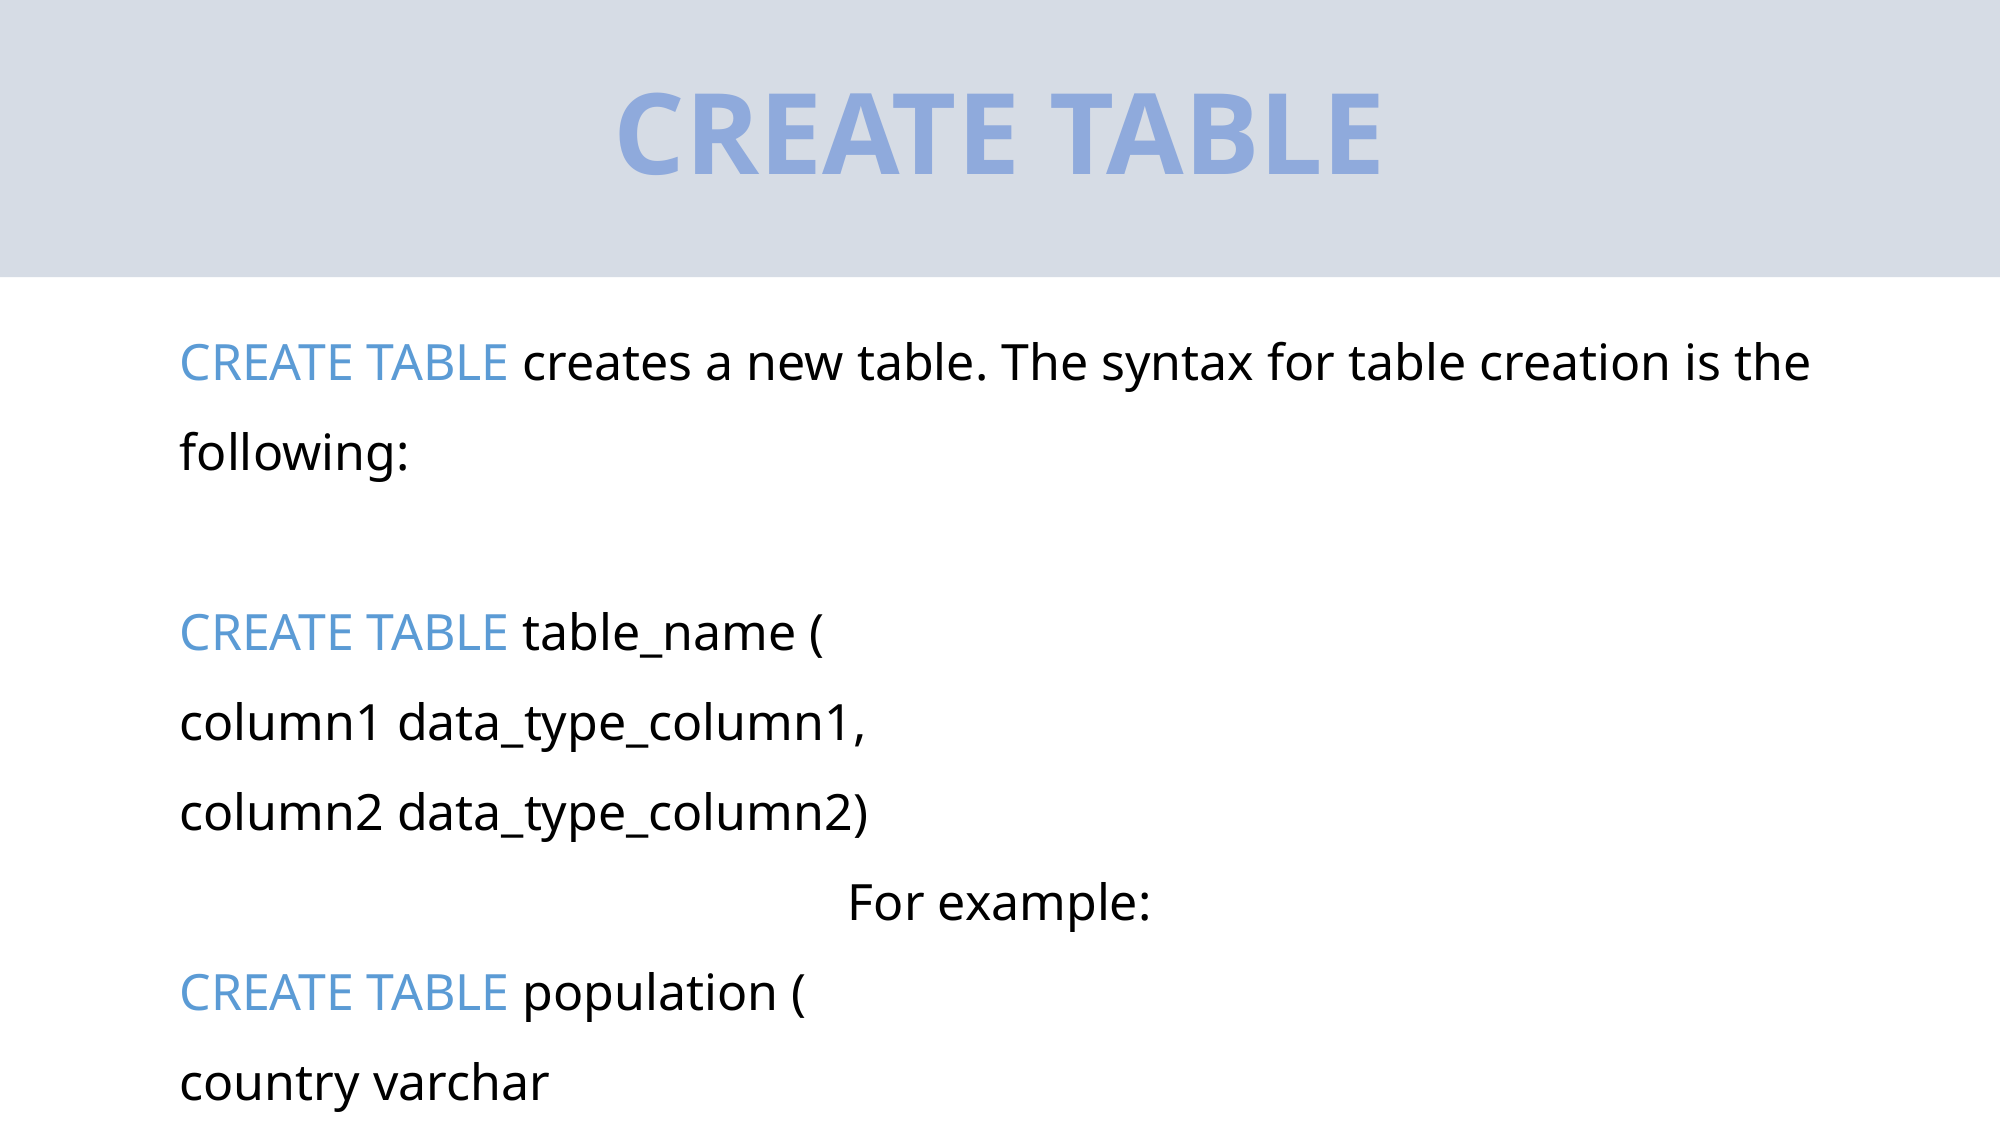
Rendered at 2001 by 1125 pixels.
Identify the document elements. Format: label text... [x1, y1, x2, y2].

title CREATE TABLE [0, 0, 2000, 278]
text_box CREATE TABLE creates a new table. The syntax for table creation is the following: CREATE TABLE table_name ( column1 data_type_column1, column2 data_type_column2) For example: CREATE TABLE population ( country varchar population int) [164, 292, 1836, 1125]
